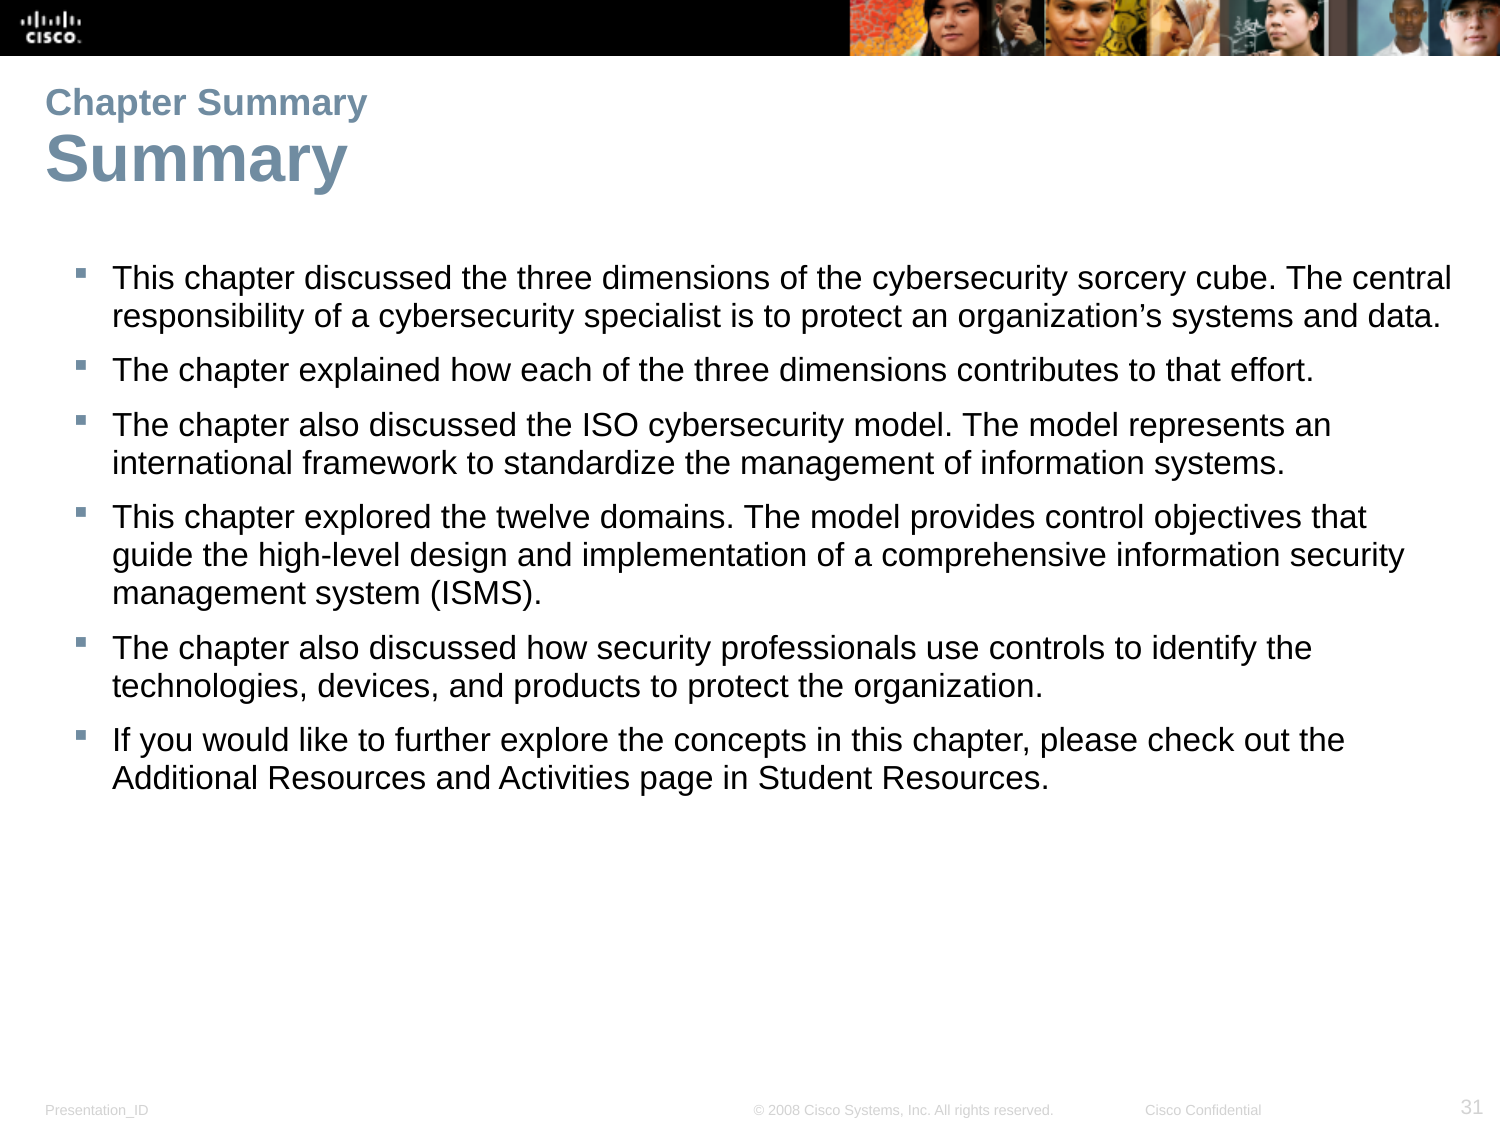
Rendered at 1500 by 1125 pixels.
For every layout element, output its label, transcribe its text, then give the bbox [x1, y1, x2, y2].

picture [0, 0, 1500, 56]
text_box This chapter discussed the three dimensions of the cybersecurity sorcery cube. The central responsibility of a cybersecurity specialist is to protect an organization’s systems and data. The chapter explained how each of the three dimensions contributes to that effort. The chapter also discussed the ISO cybersecurity model. The model represents an international framework to standardize the management of information systems. This chapter explored the twelve domains. The model provides control objectives that guide the high-level design and implementation of a comprehensive information security management system (ISMS). The chapter also discussed how security professionals use controls to identify the technologies, devices, and products to protect the organization. If you would like to further explore the concepts in this chapter, please check out the Additional Resources and Activities page in Student Resources. [59, 252, 1471, 932]
title Chapter Summary Summary [31, 64, 1471, 203]
